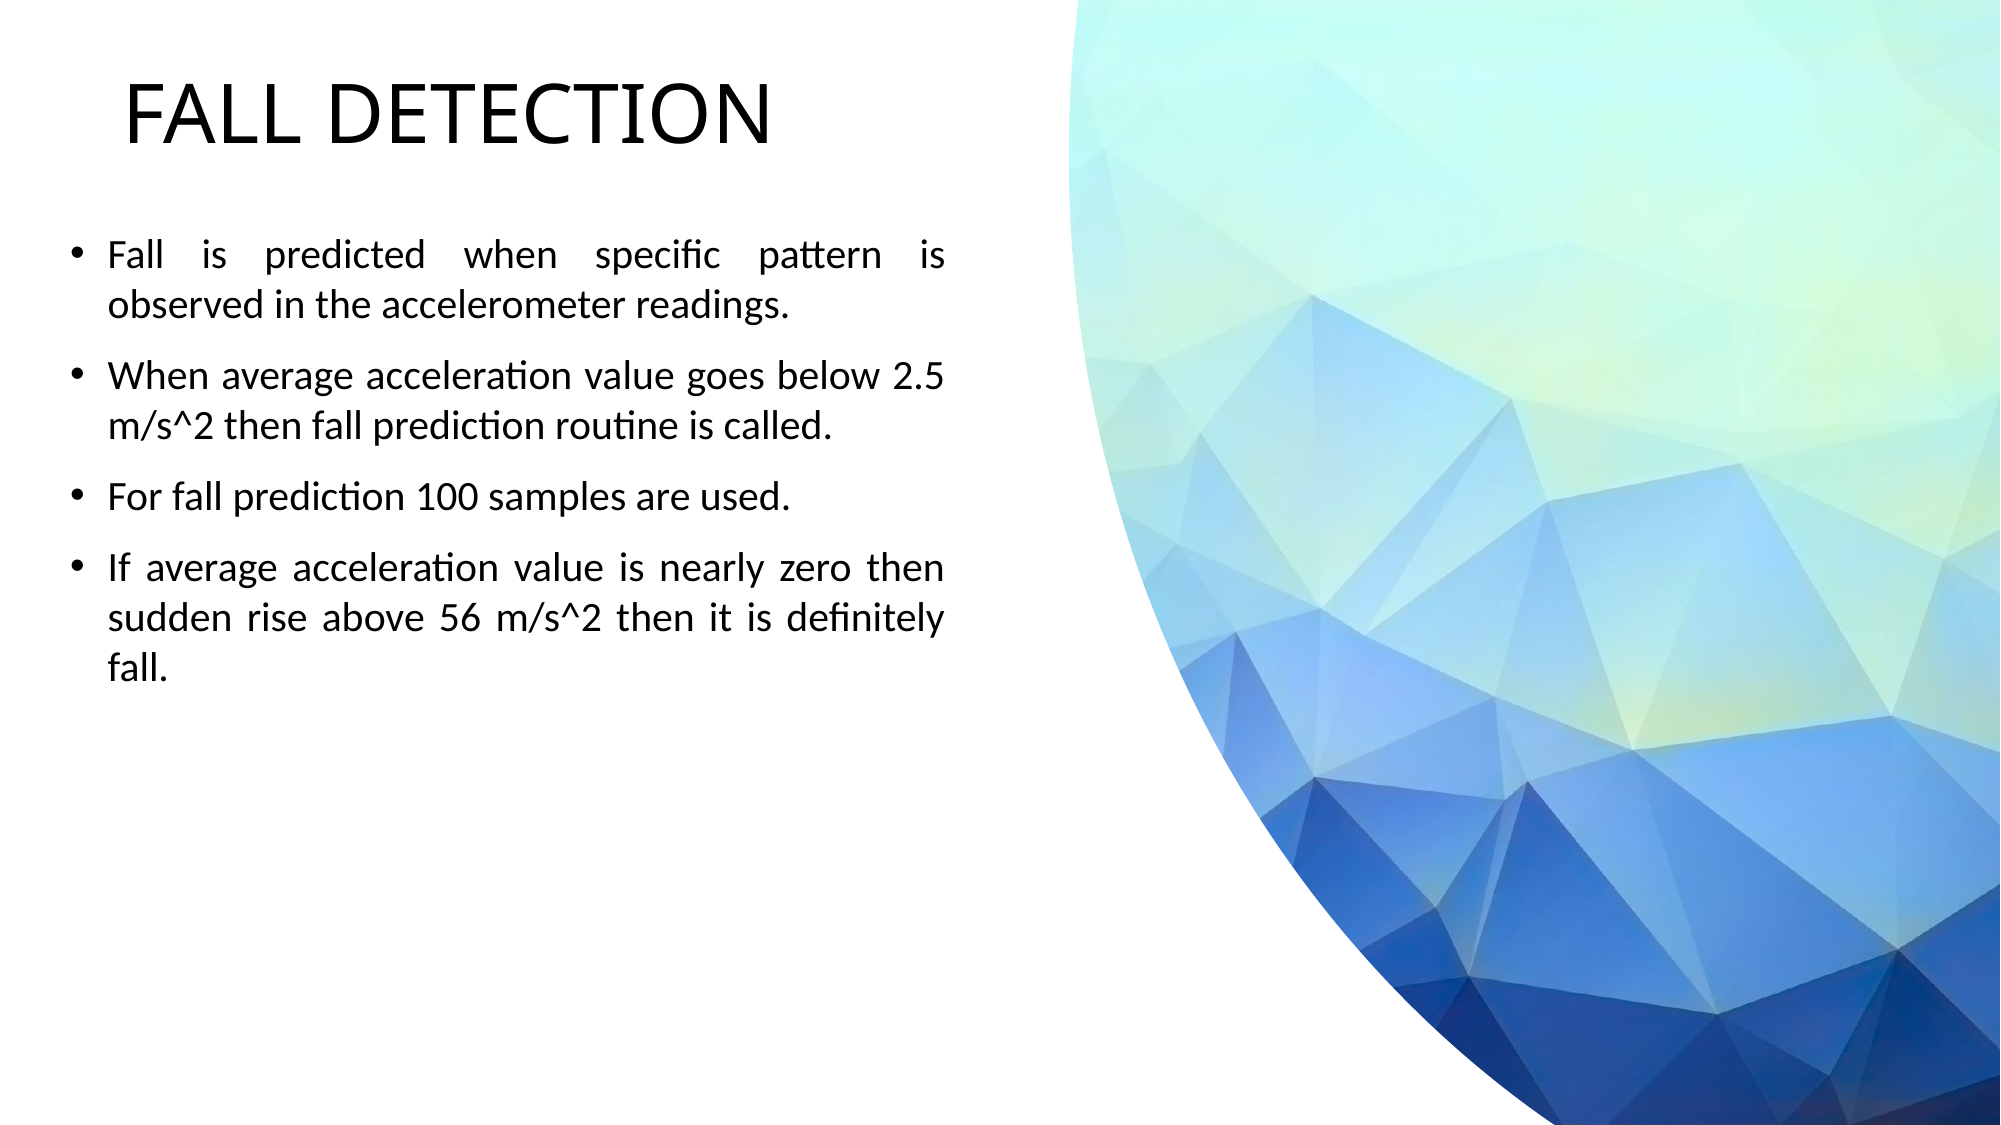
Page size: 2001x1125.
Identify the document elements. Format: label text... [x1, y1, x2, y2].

picture [1068, 0, 2000, 1125]
list Fall is predicted when specific pattern is observed in the accelerometer readings. When average acceleration value goes below 2.5 m/s^2 then fall prediction routine is called. For fall prediction 100 samples are used. If average acceleration value is nearly zero then sudden rise above 56 m/s^2 then it is definitely fall. [55, 219, 961, 1054]
title FALL DETECTION [107, 59, 793, 174]
